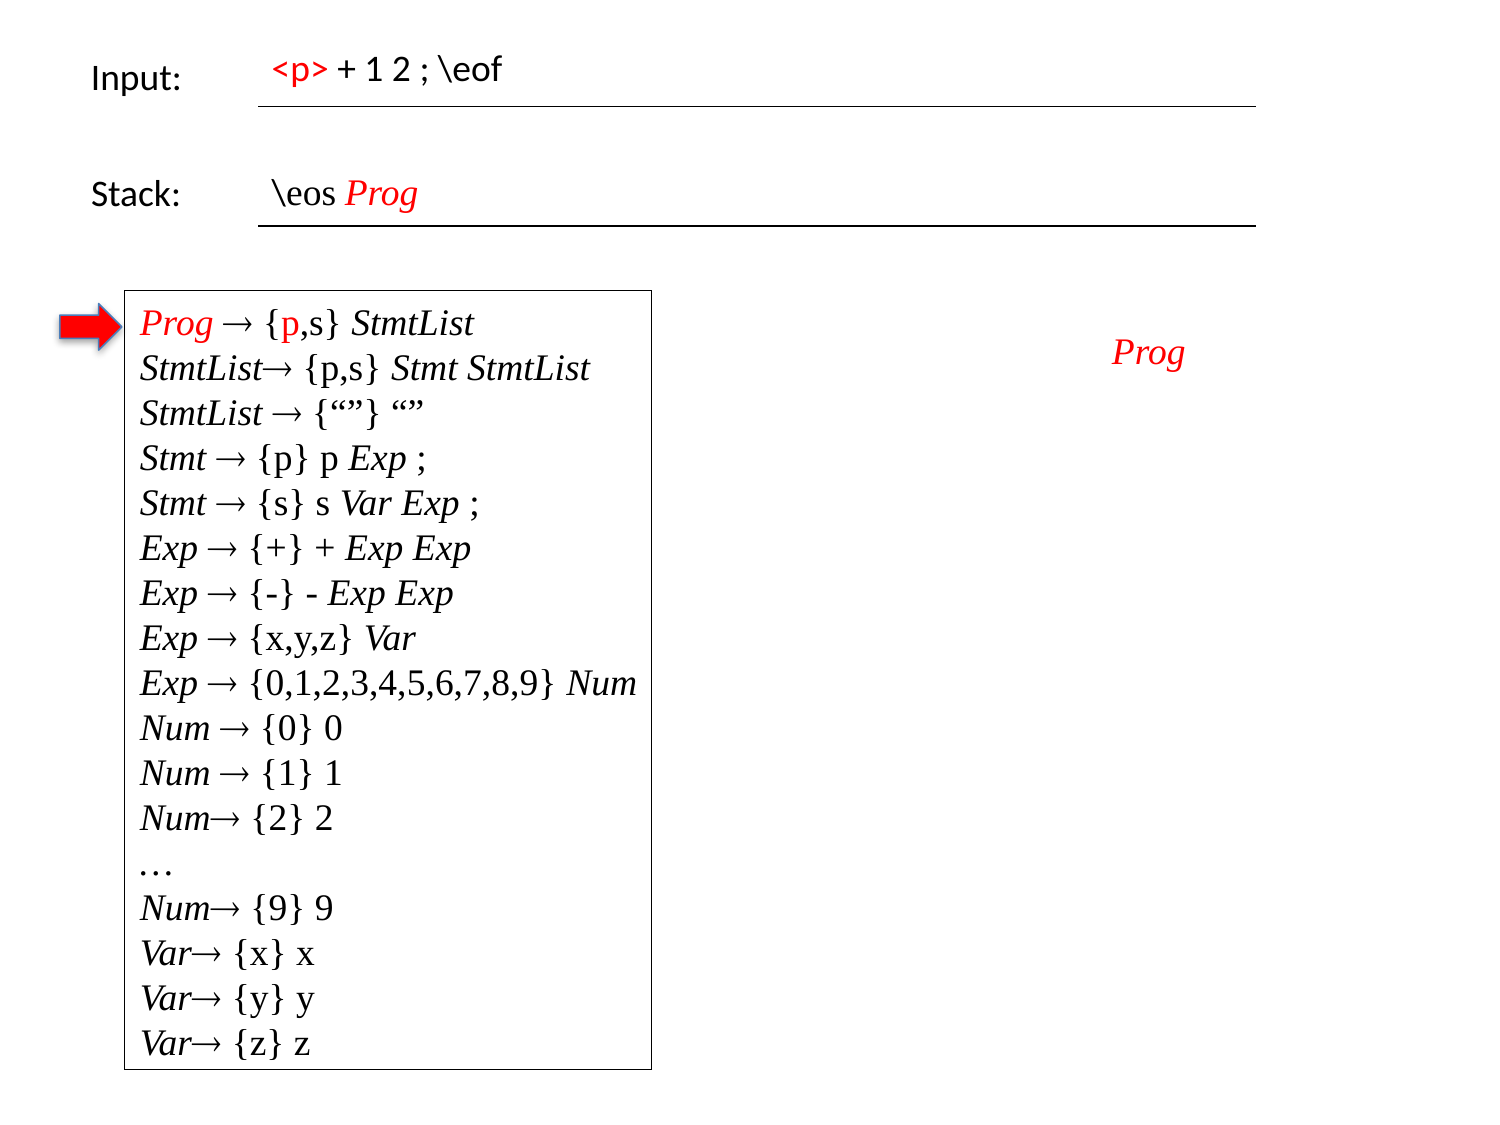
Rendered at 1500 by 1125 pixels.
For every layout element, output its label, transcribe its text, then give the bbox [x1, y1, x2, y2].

text_box Input: [76, 45, 197, 106]
table_header <p> + 1 2 ; \eof [258, 47, 1256, 106]
text_box [59, 302, 123, 351]
table_header \eos Prog [258, 166, 1256, 225]
text_box Prog  {p,s} StmtList StmtList {p,s} Stmt StmtList StmtList  {“”} “” Stmt  {p} p Exp ; Stmt  {s} s Var Exp ; Exp  {+} + Exp Exp Exp  {-} - Exp Exp Exp  {x,y,z} Var Exp  {0,1,2,3,4,5,6,7,8,9} Num Num  {0} 0 Num  {1} 1 Num {2} 2 … Num {9} 9 Var {x} x Var {y} y Var {z} z [124, 290, 652, 1070]
text_box Stack: [76, 161, 197, 222]
text_box Prog [1097, 319, 1201, 380]
